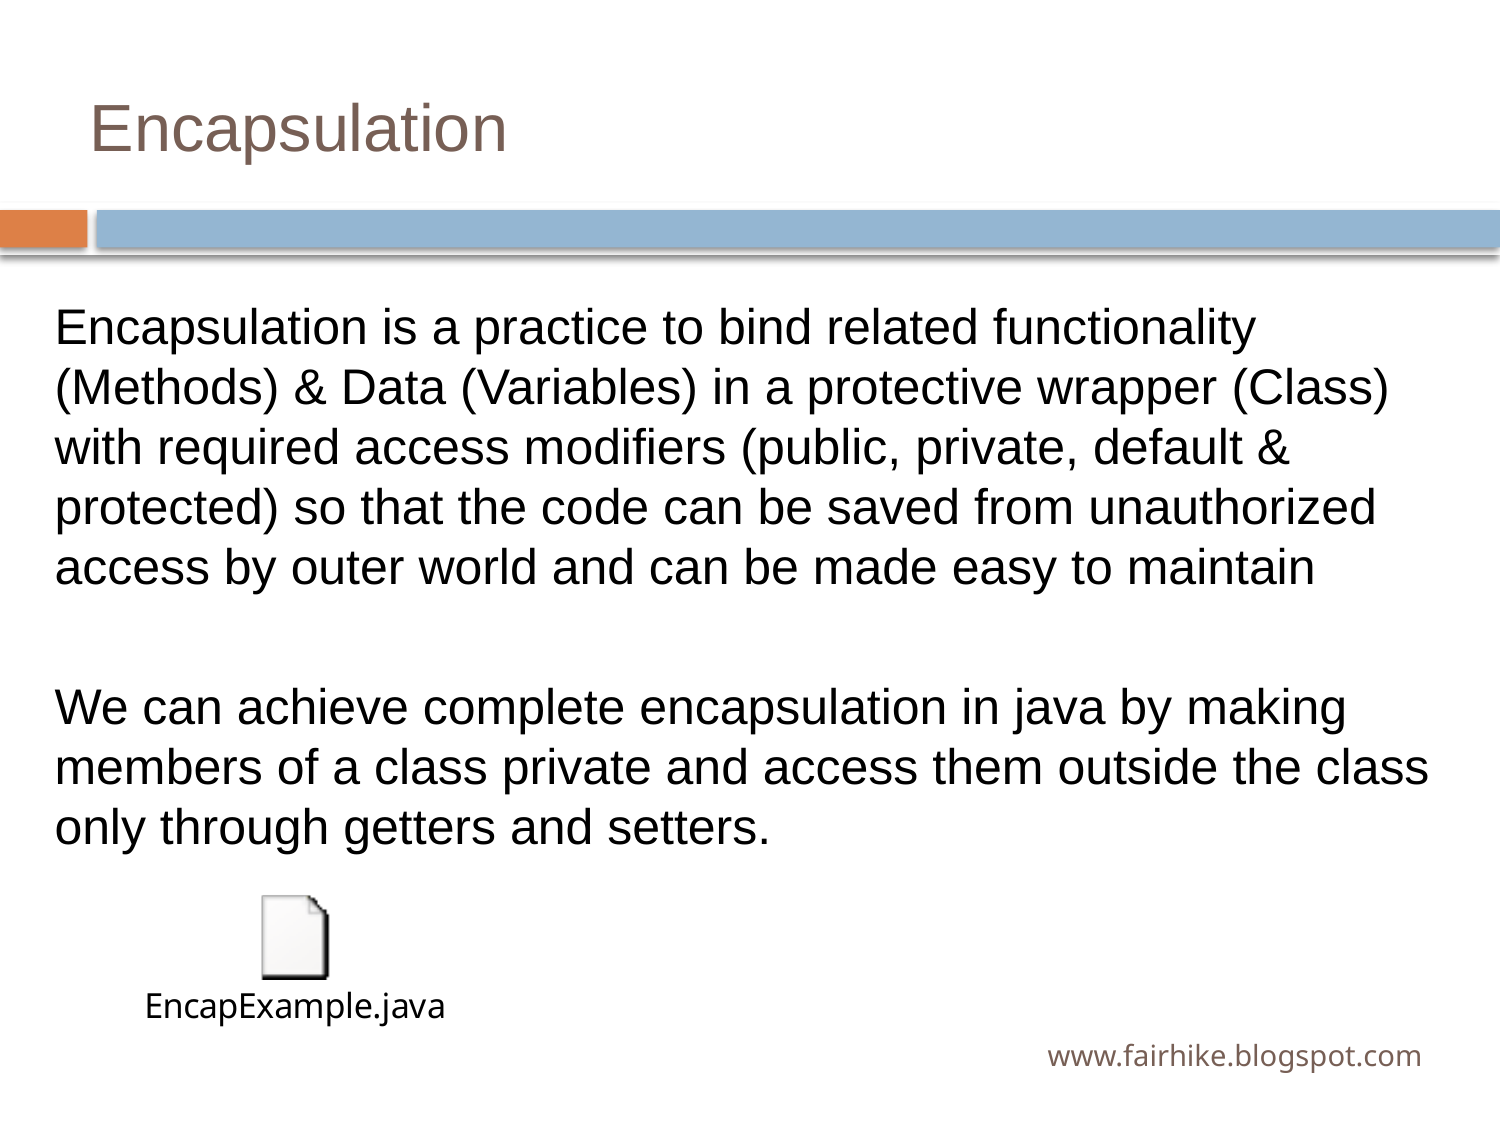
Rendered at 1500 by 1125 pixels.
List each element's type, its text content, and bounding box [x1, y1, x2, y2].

title Encapsulation [75, 62, 1388, 188]
text_box Encapsulation is a practice to bind related functionality (Methods) & Data (Variables) in a protective wrapper (Class) with required access modifiers (public, private, default & protected) so that the code can be saved from unauthorized access by outer world and can be made easy to maintain We can achieve complete encapsulation in java by making members of a class private and access them outside the class only through getters and setters. [39, 287, 1475, 1075]
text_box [112, 887, 476, 1042]
footer www.fairhike.blogspot.com [99, 1024, 1438, 1085]
